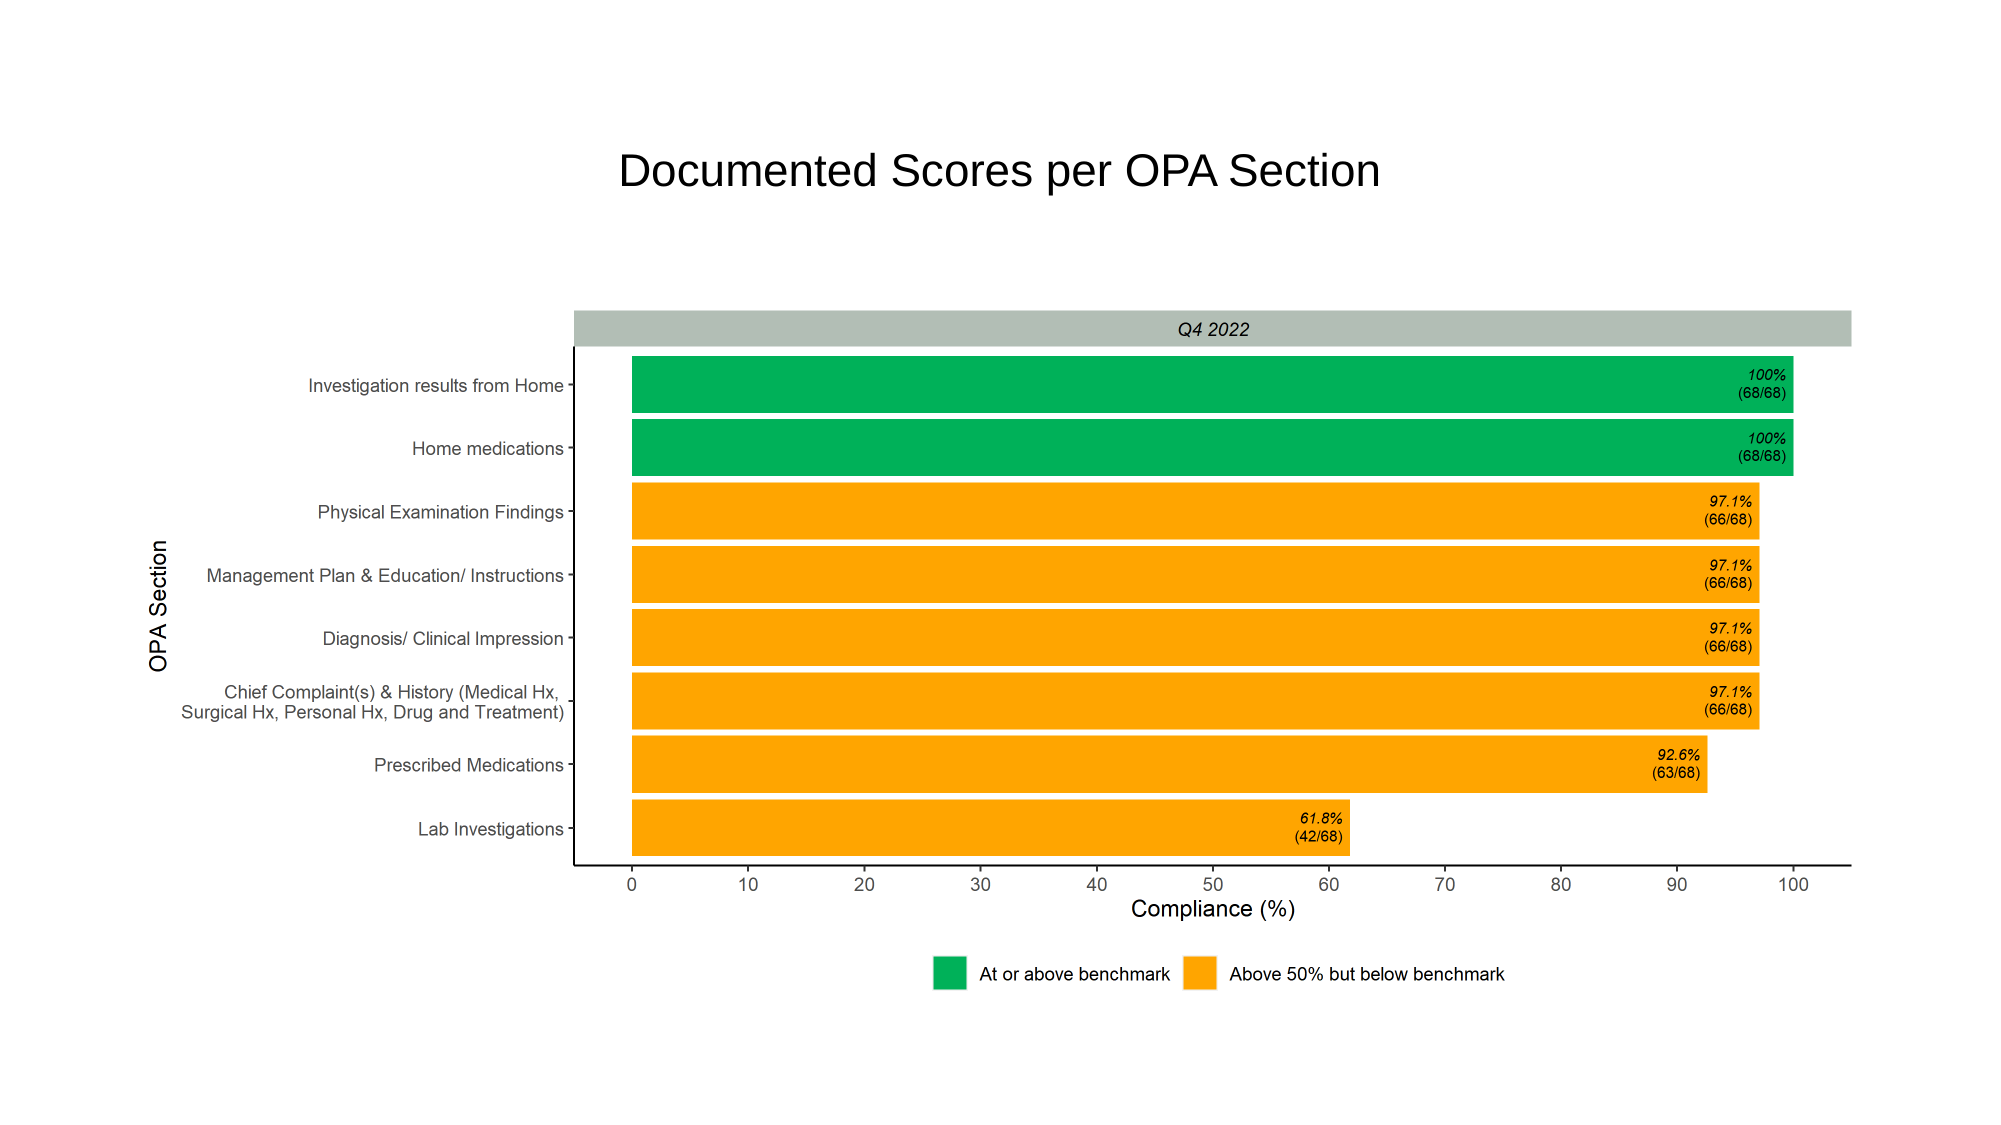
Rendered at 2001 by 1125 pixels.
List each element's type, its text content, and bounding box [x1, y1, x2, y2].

title Documented Scores per OPA Section [137, 59, 1863, 278]
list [137, 299, 1863, 1014]
